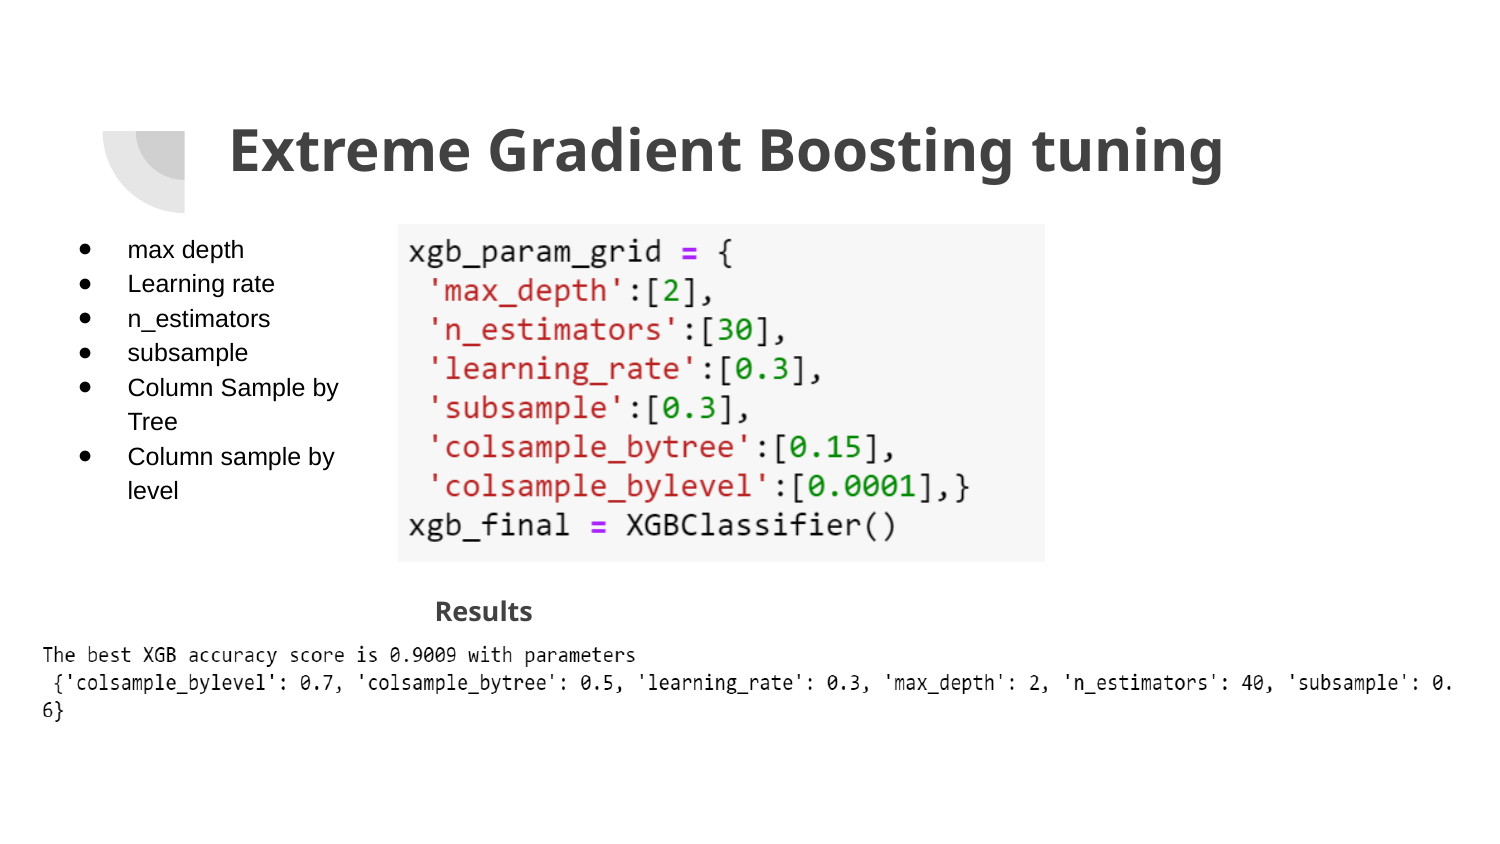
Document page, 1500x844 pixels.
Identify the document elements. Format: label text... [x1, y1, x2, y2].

list Results [419, 574, 1130, 625]
text_box max depth Learning rate n_estimators subsample Column Sample by Tree Column sample by level [37, 213, 406, 544]
picture [398, 224, 1046, 563]
title Extreme Gradient Boosting tuning [213, 98, 1368, 263]
picture [37, 636, 1488, 733]
